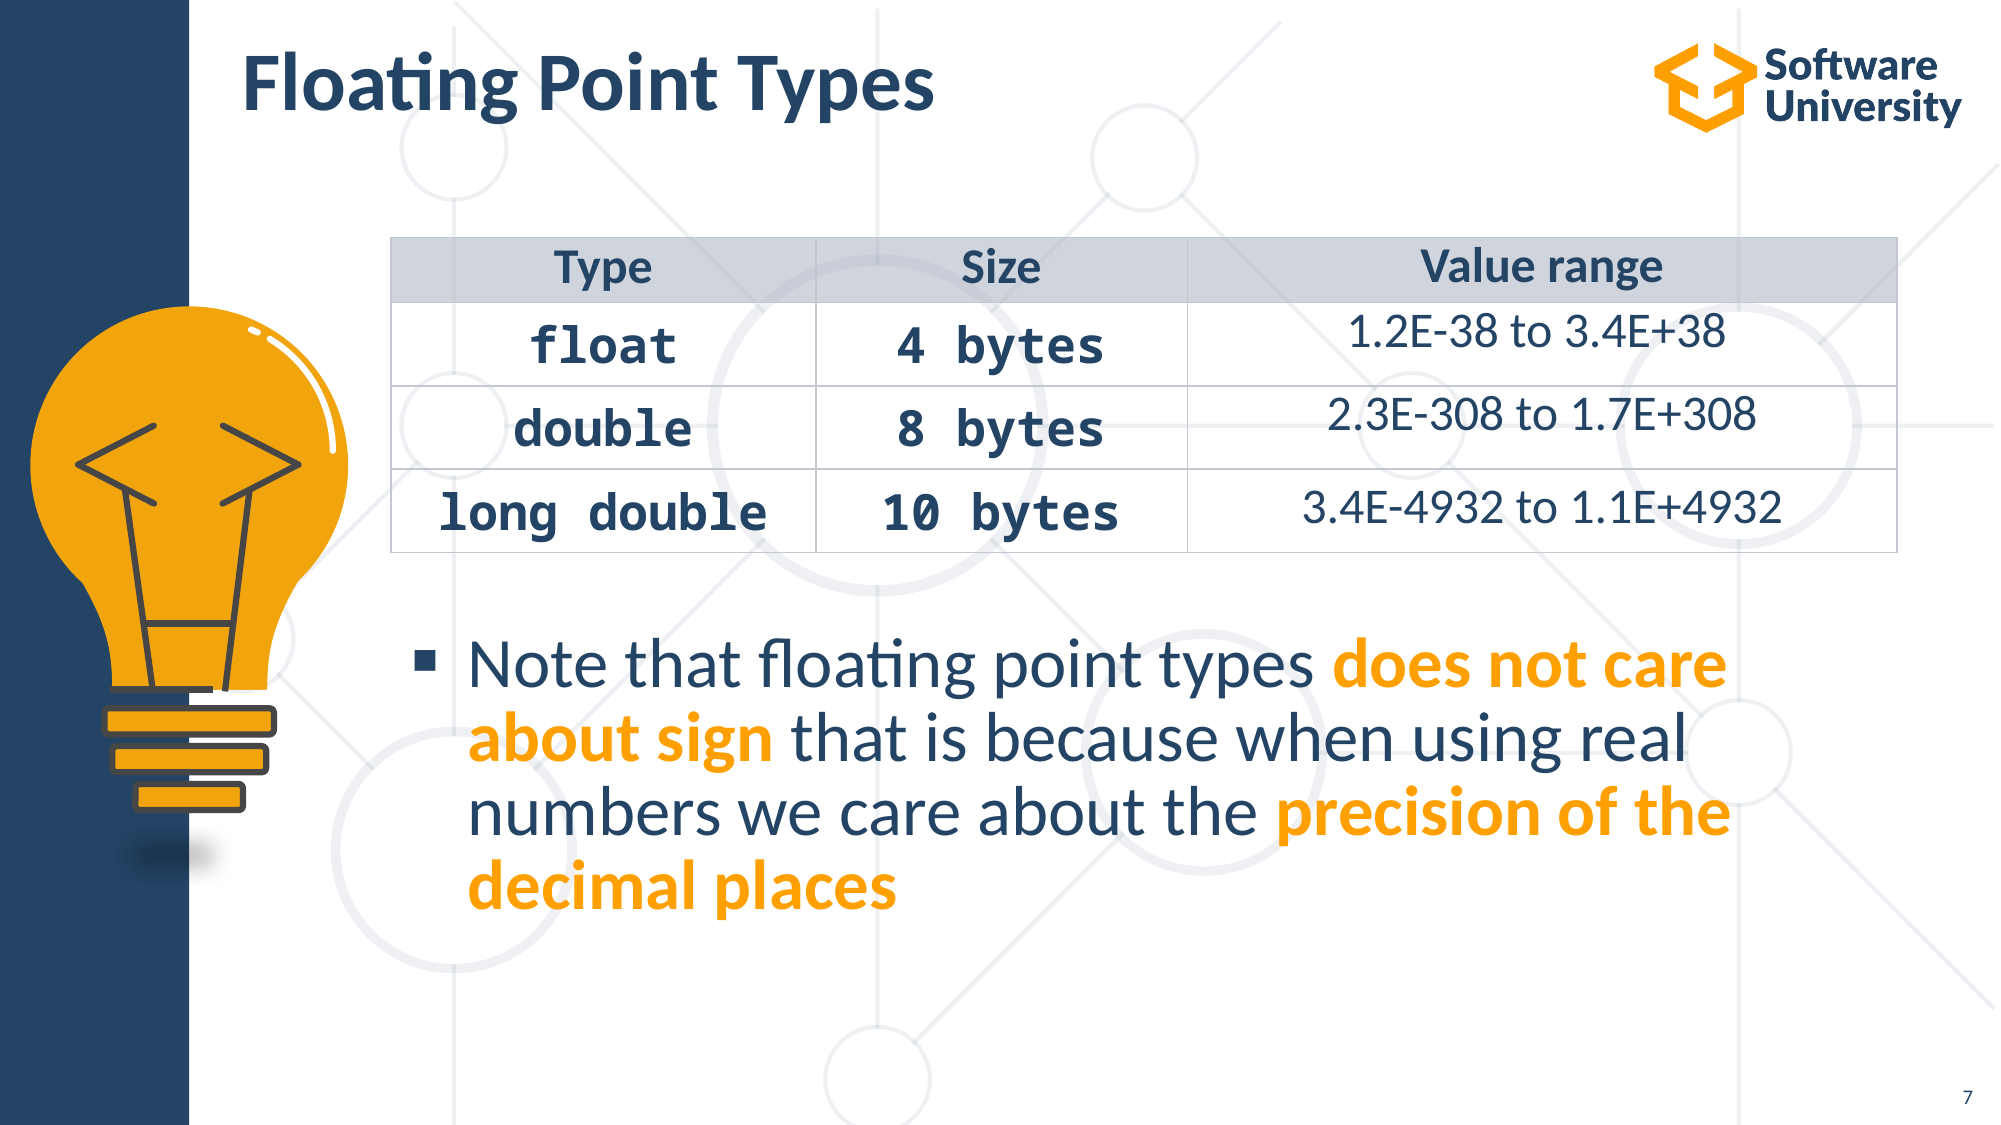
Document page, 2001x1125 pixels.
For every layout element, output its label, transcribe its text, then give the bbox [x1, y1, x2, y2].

table_cell 10 bytes [817, 470, 1187, 552]
table_cell 8 bytes [817, 387, 1187, 468]
table_cell 4 bytes [817, 303, 1187, 385]
list Note that floating point types does not care about sign that is because when using real numbers we care about the precision of the decimal places [390, 624, 1898, 1075]
table_cell 3.4E-4932 to 1.1E+4932 [1188, 470, 1896, 552]
table_cell float [392, 303, 815, 385]
table_cell long double [392, 470, 815, 552]
table_cell double [392, 387, 815, 468]
picture [1641, 31, 1973, 145]
title Floating Point Types [225, 5, 1603, 150]
table_header Type [392, 238, 815, 302]
table_header Value range [1188, 238, 1896, 302]
table_header Size [817, 238, 1187, 302]
text_box 7 [1927, 1067, 1989, 1117]
table_cell 1.2E-38 to 3.4E+38 [1188, 303, 1896, 385]
table_cell 2.3E-308 to 1.7E+308 [1188, 387, 1896, 468]
